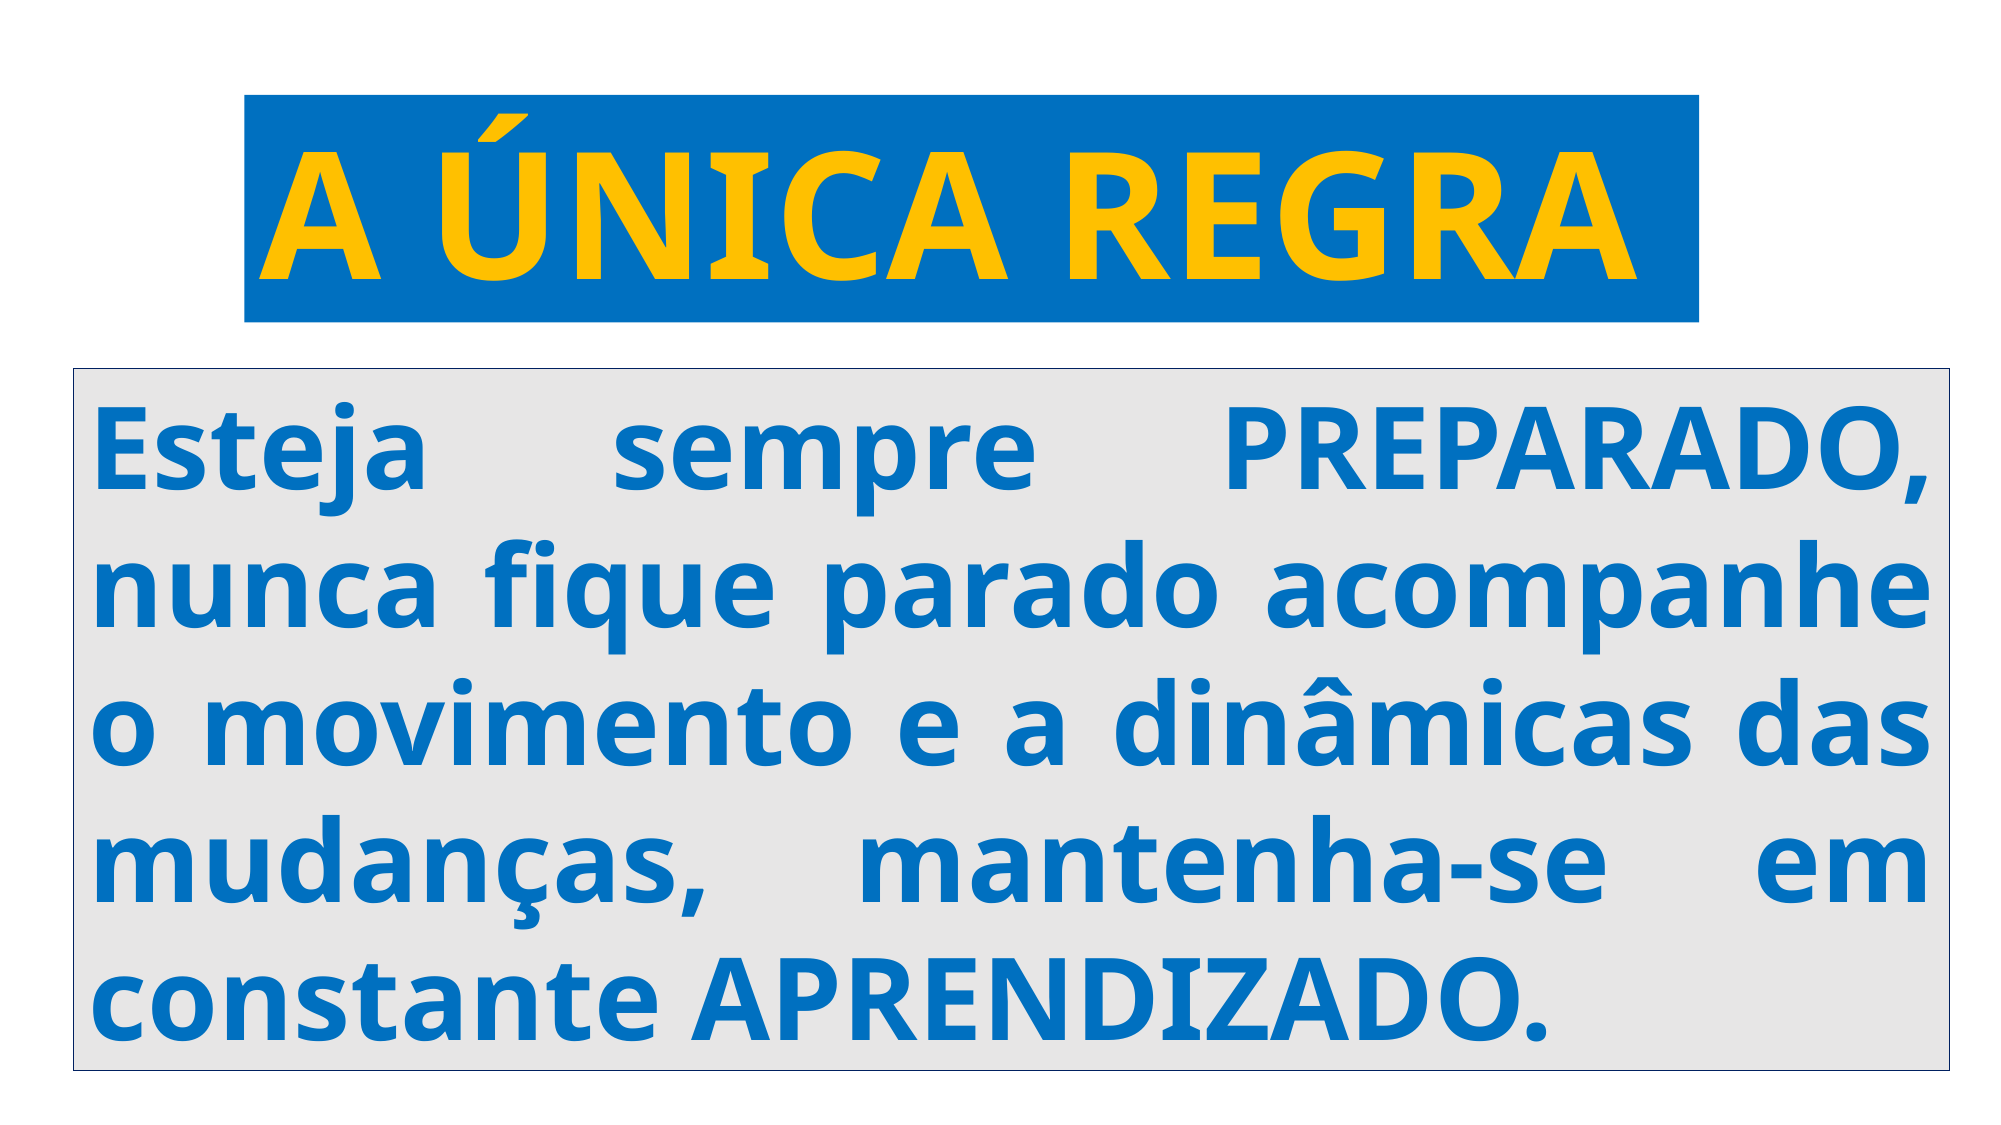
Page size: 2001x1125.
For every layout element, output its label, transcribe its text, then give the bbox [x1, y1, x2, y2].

text_box A ÚNICA REGRA [244, 94, 1700, 323]
text_box Esteja sempre PREPARADO, nunca fique parado acompanhe o movimento e a dinâmicas das mudanças, mantenha-se em constante APRENDIZADO. [73, 368, 1950, 1071]
